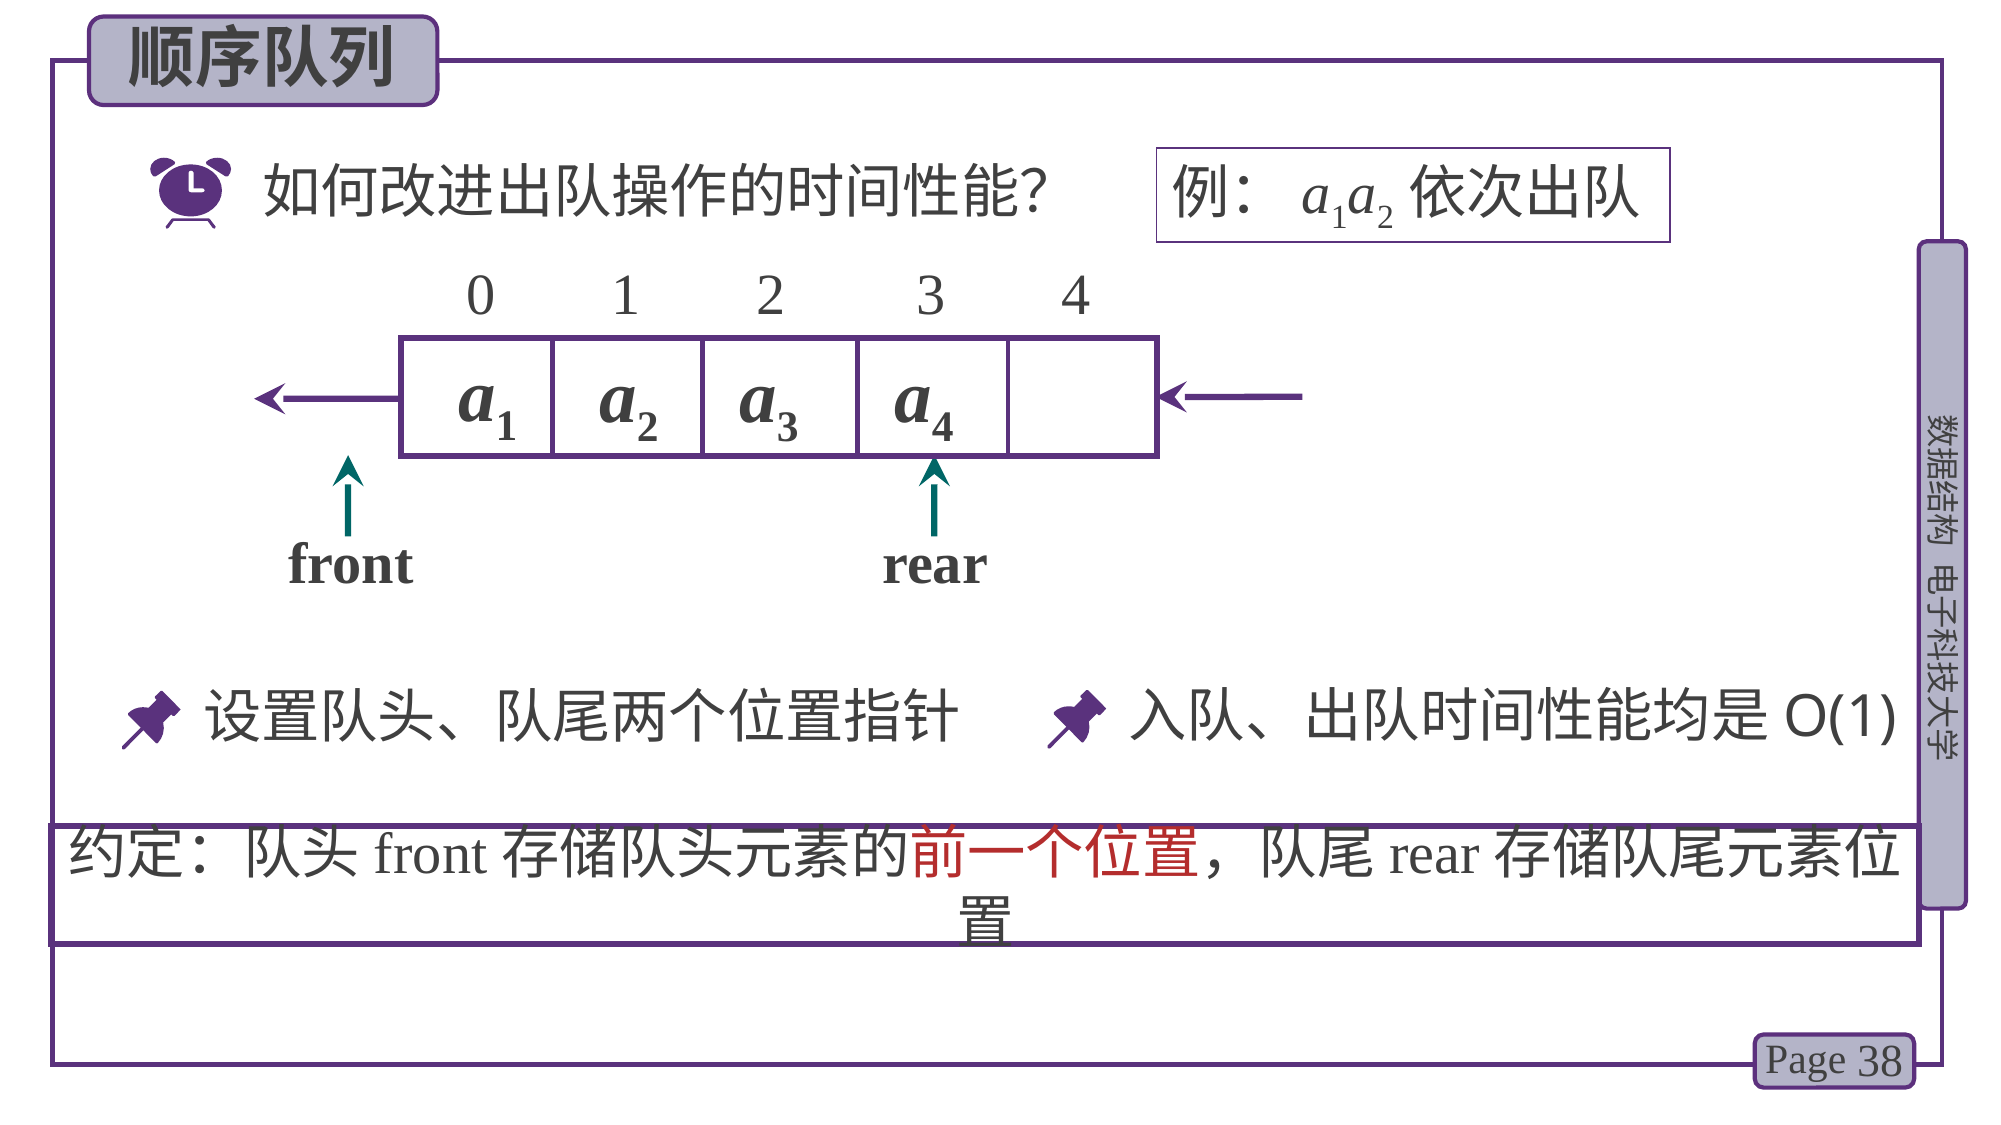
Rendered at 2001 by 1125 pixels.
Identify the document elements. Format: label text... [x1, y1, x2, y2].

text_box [273, 455, 444, 604]
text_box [121, 672, 1024, 758]
text_box [254, 388, 275, 410]
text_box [1047, 671, 1949, 757]
text_box 例：a1a2依次出队 [1156, 147, 1670, 243]
text_box [87, 15, 439, 107]
text_box 约定：队头front存储队头元素的前一个位置，队尾rear存储队尾元素位置 [50, 825, 1920, 945]
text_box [150, 146, 1149, 233]
text_box [1160, 386, 1177, 408]
text_box 顺序队列 [107, 7, 418, 103]
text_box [867, 456, 1038, 604]
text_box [400, 337, 1157, 456]
text_box 0 1 2 3 4 [451, 248, 1149, 334]
